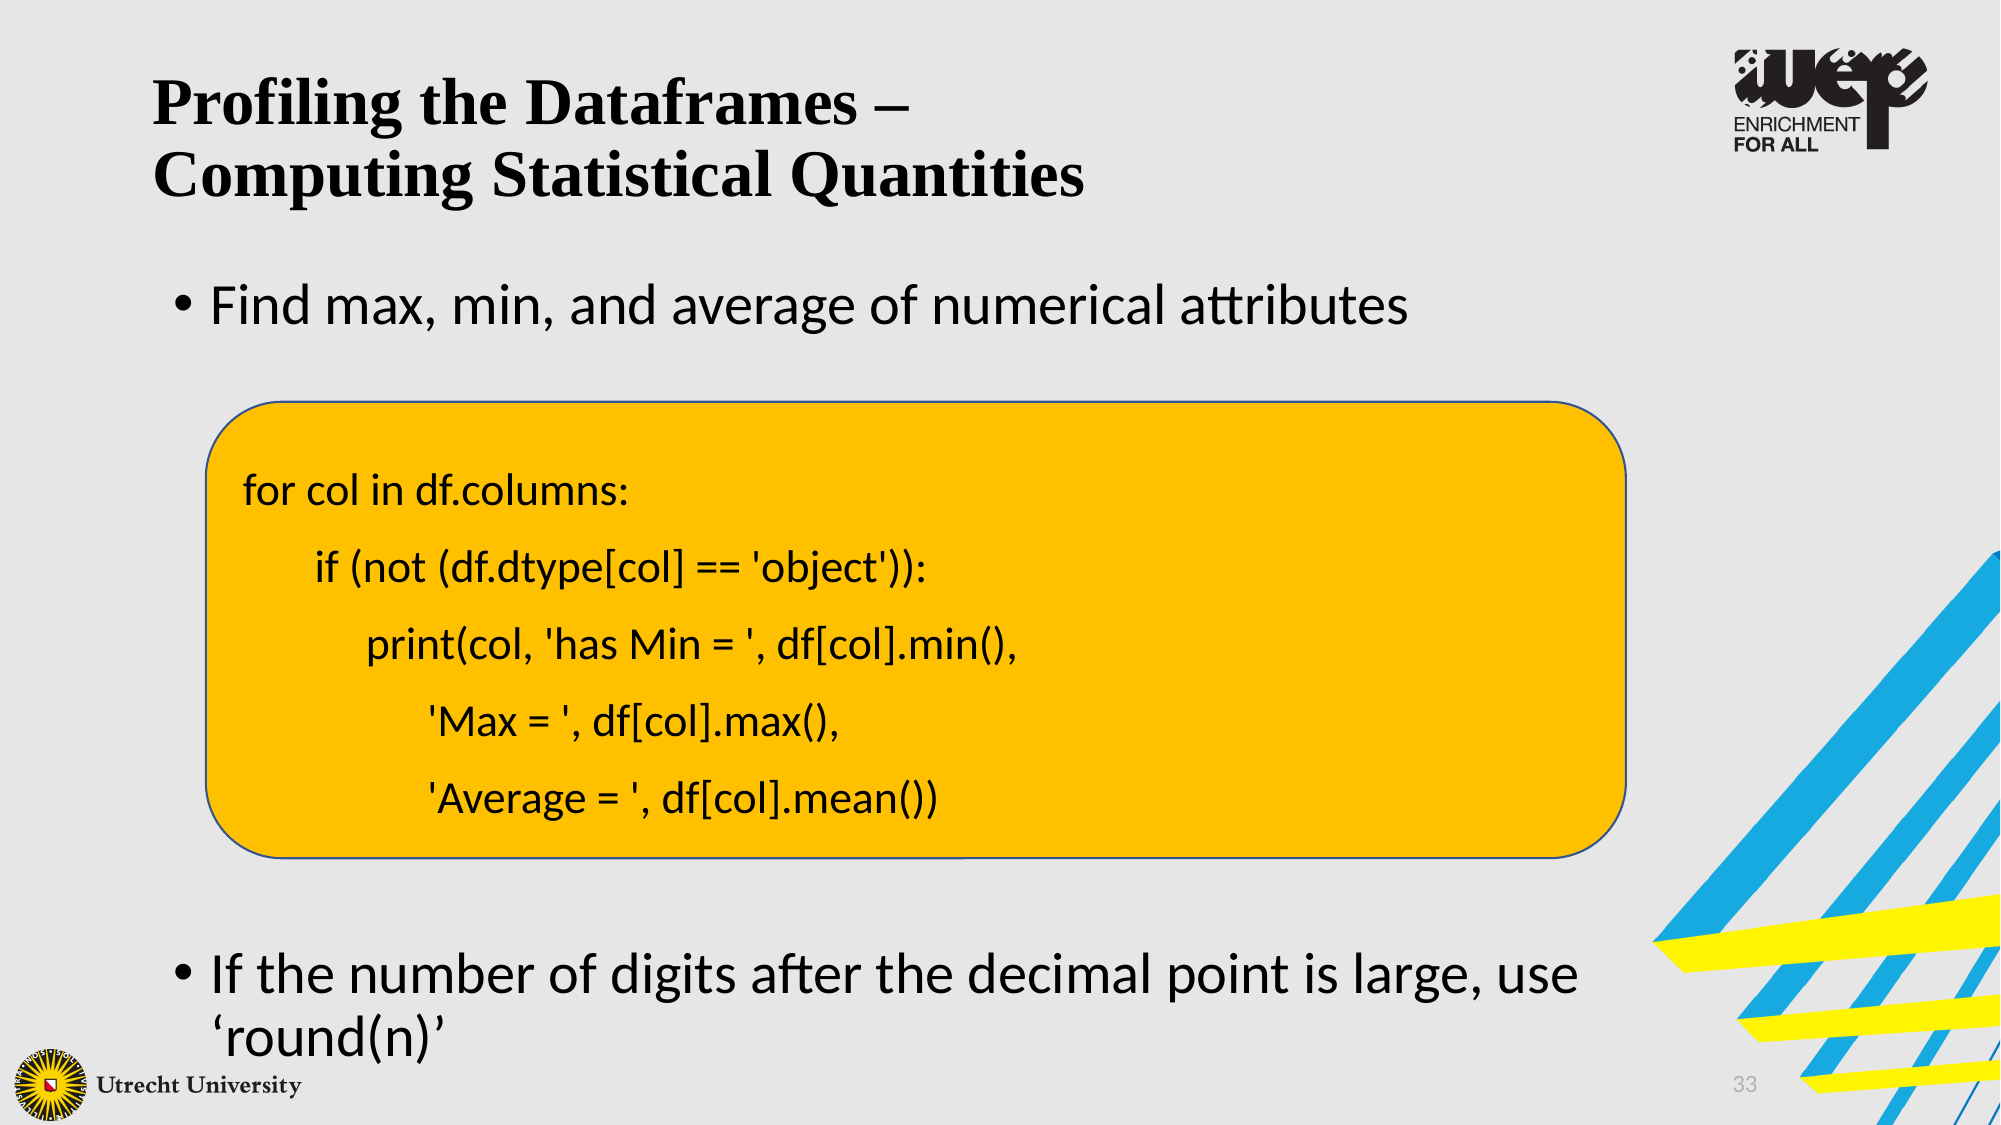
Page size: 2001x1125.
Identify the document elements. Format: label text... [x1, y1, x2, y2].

slide_number 33 [1322, 1053, 1773, 1113]
text_box Profiling the Dataframes – Computing Statistical Quantities [137, 59, 1926, 211]
text_box for col in df.columns: if (not (df.dtype[col] == 'object')): print(col, 'has Min = ', df[col].min(), 'Max = ', df[col].max(), 'Average = ', df[col].mean()) [204, 400, 1627, 860]
text_box Find max, min, and average of numerical attributes If the number of digits after the decimal point is large, use ‘round(n)’ [158, 266, 1674, 1089]
picture [0, 0, 2001, 1125]
text_box [133, 210, 1859, 1032]
